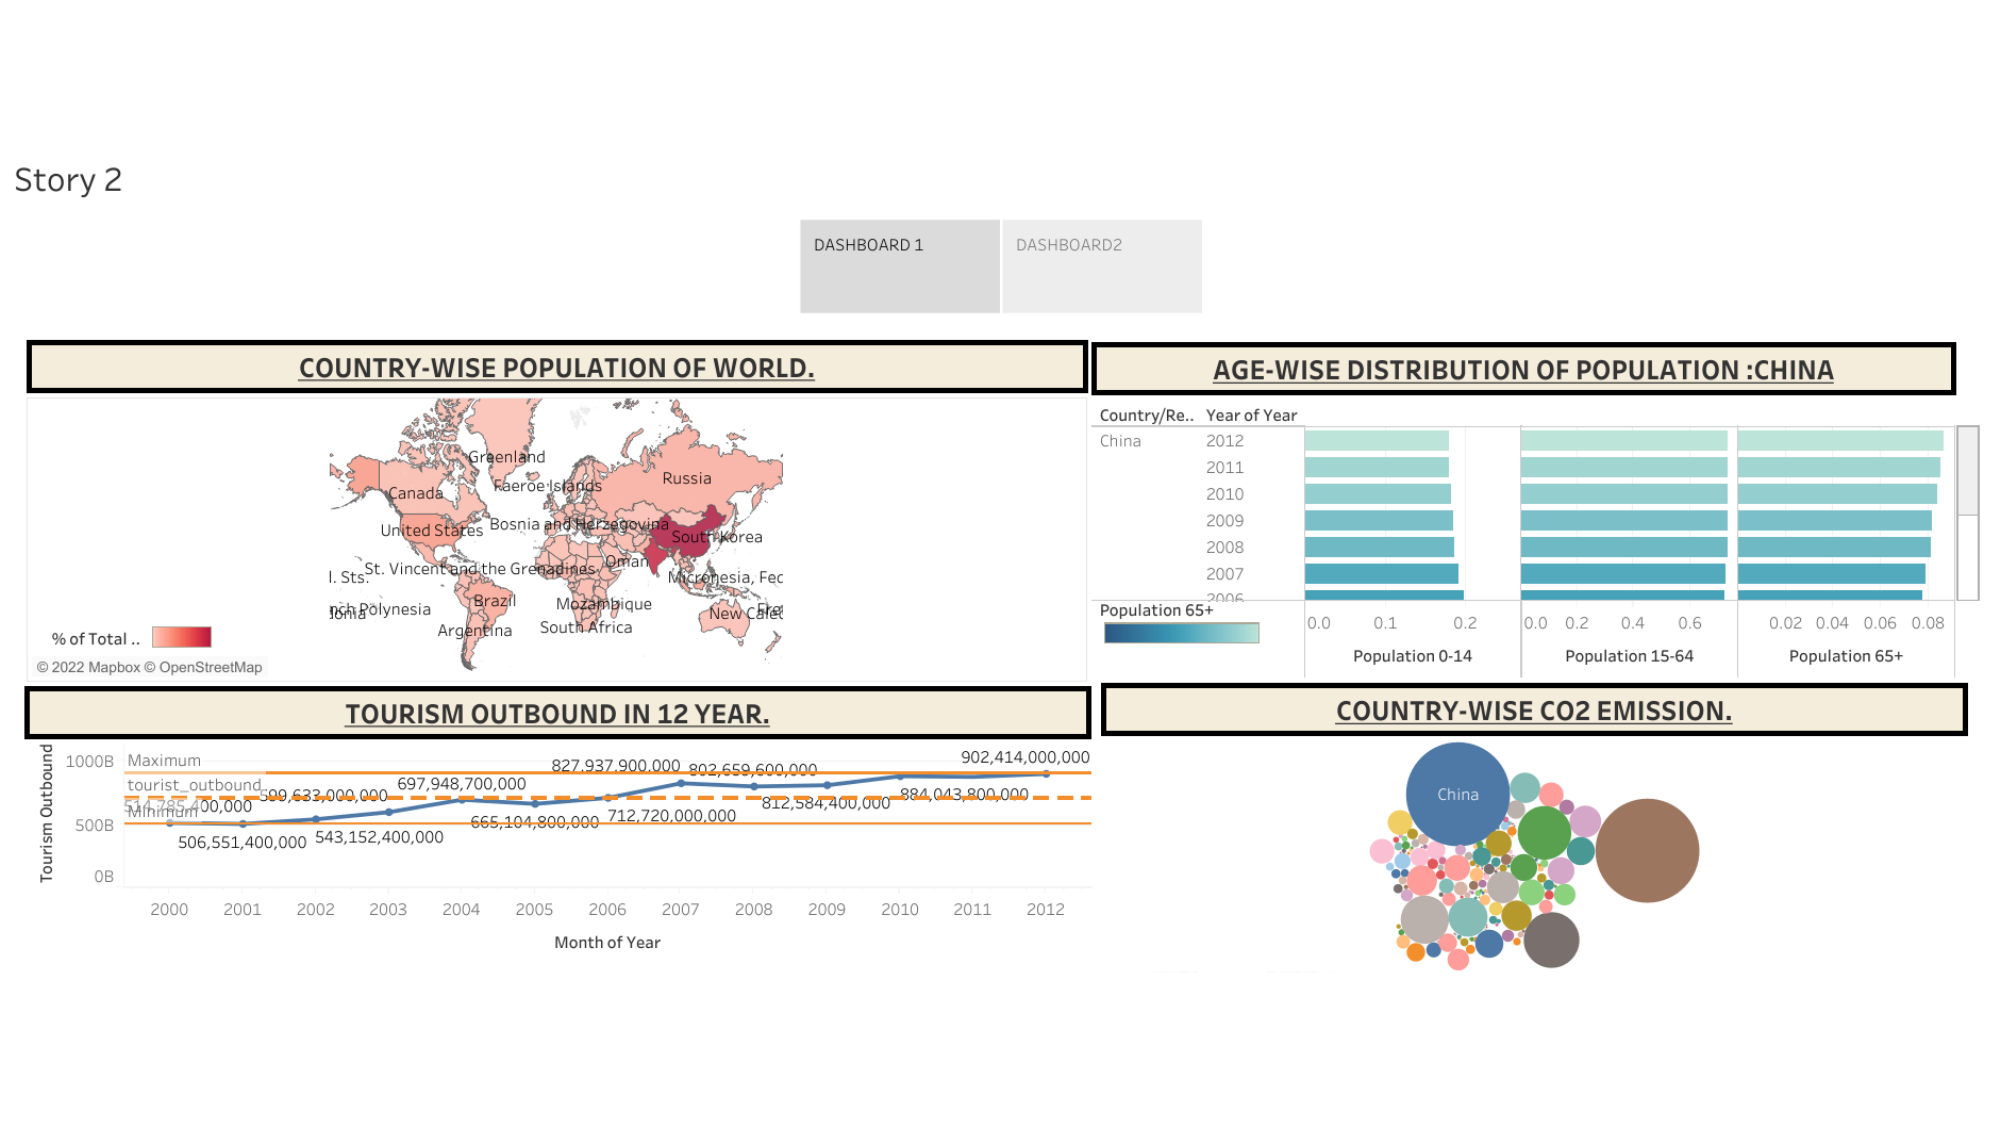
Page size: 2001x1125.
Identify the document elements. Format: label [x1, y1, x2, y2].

picture [0, 144, 2000, 980]
